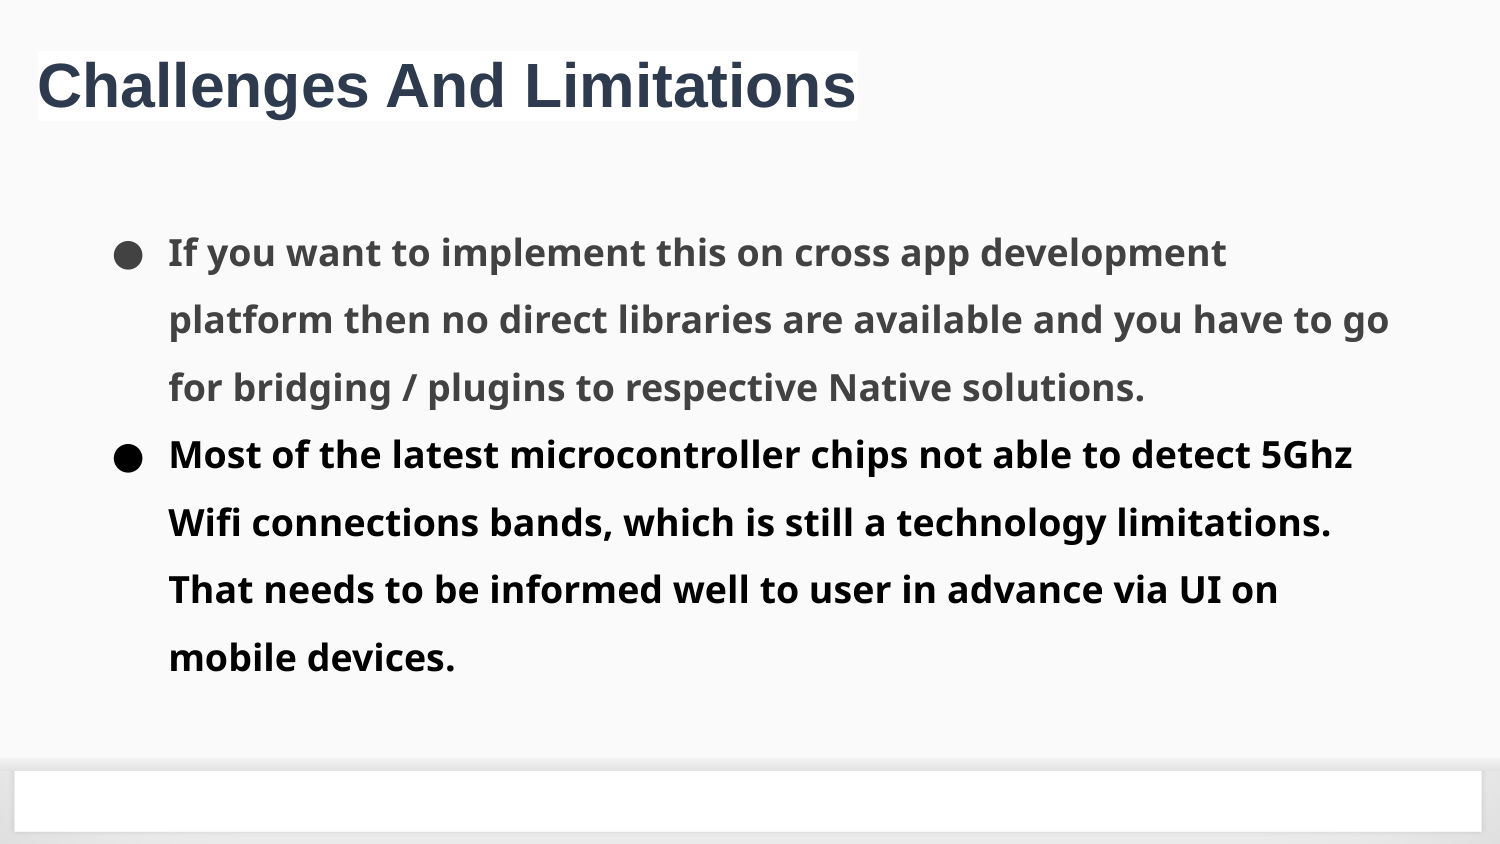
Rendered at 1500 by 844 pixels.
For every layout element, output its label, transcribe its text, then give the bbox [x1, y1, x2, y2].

text_box If you want to implement this on cross app development platform then no direct libraries are available and you have to go for bridging / plugins to respective Native solutions. Most of the latest microcontroller chips not able to detect 5Ghz Wifi connections bands, which is still a technology limitations. That needs to be informed well to user in advance via UI on mobile devices. [78, 191, 1412, 694]
picture [0, 771, 1500, 844]
text_box Challenges And Limitations [25, 25, 1253, 107]
